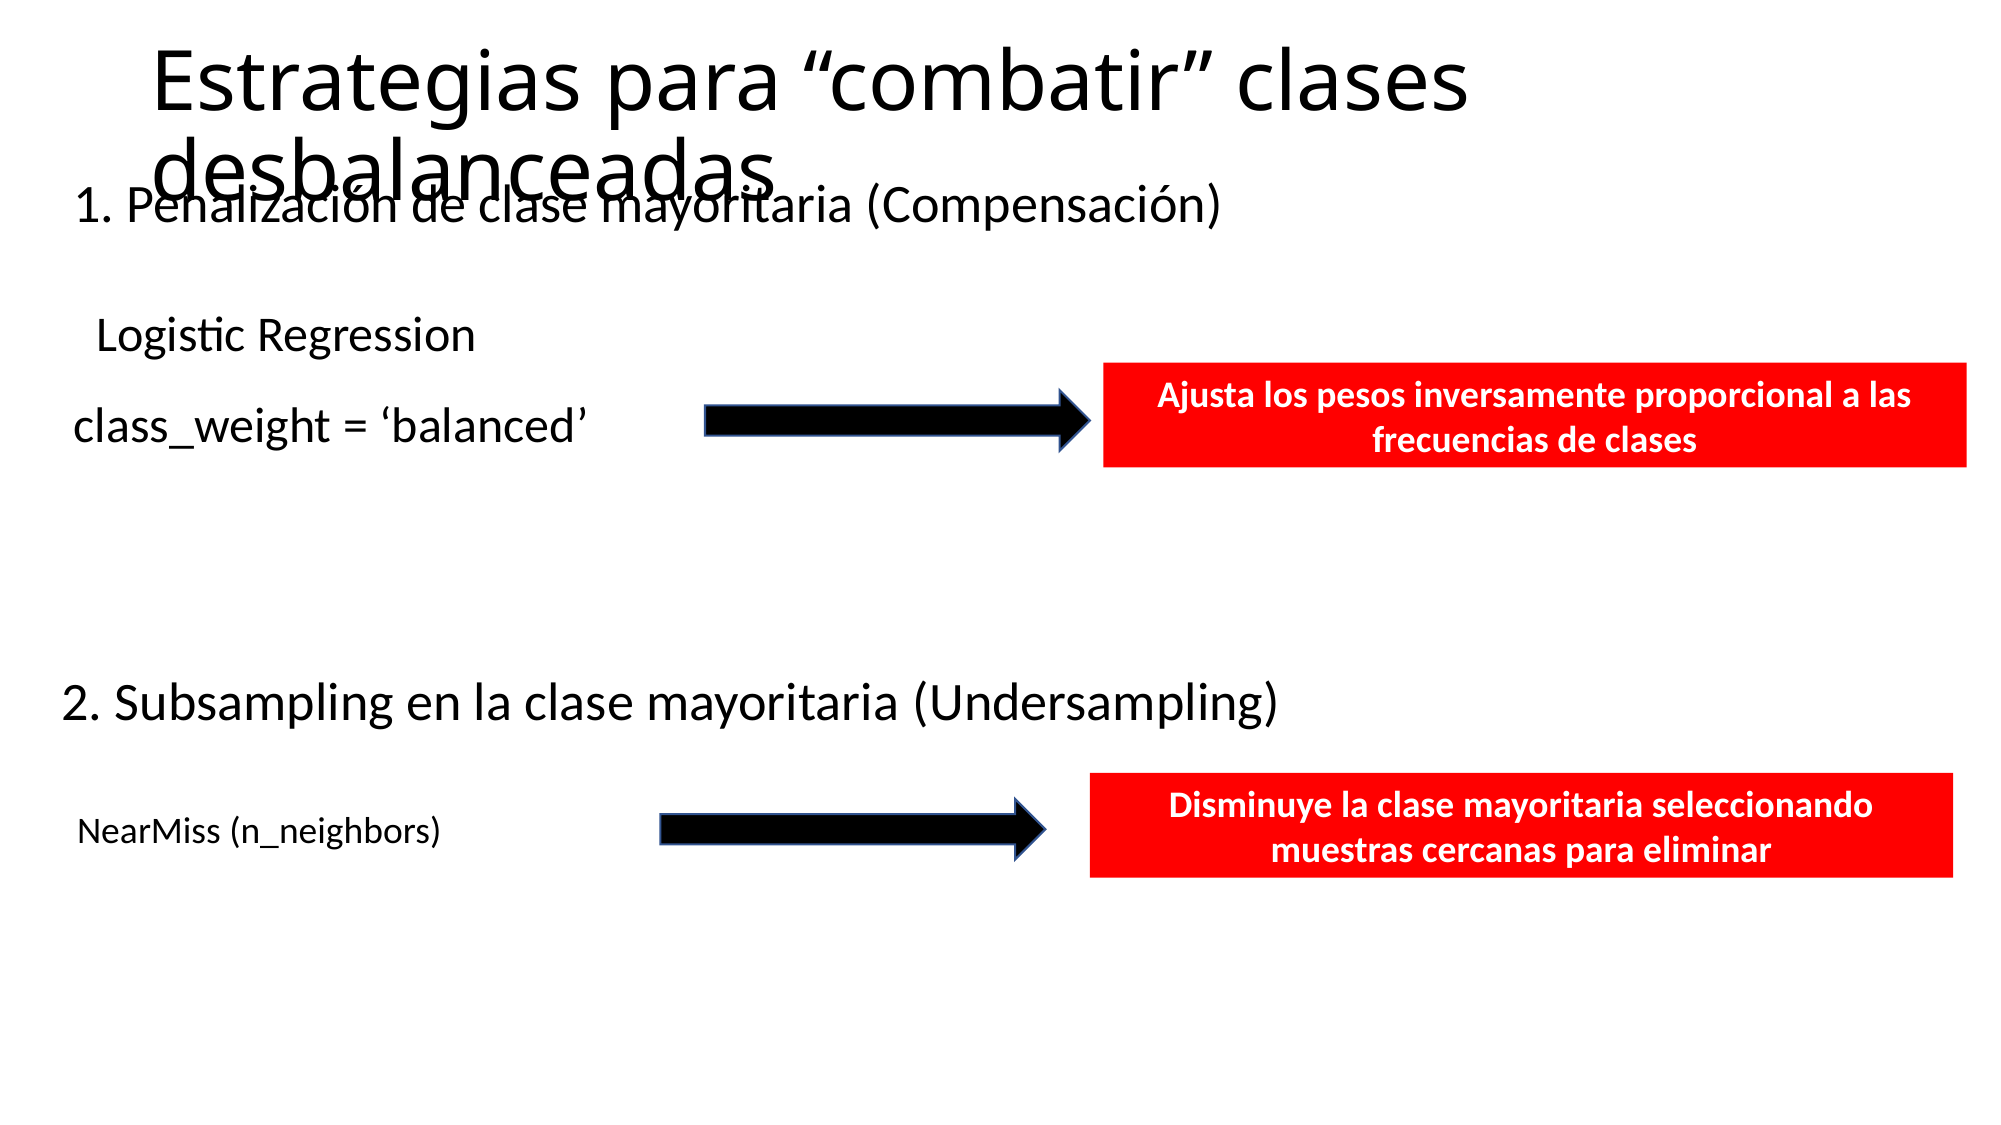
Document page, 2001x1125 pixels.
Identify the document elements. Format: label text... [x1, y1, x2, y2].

text_box Logistic Regression [58, 294, 1059, 369]
text_box [659, 796, 1047, 863]
text_box 2. Subsampling en la clase mayoritaria (Undersampling) [46, 658, 2000, 739]
text_box Estrategias para “combatir” clases desbalanceadas [135, 31, 1982, 137]
text_box Disminuye la clase mayoritaria seleccionando muestras cercanas para eliminar [1089, 772, 1954, 878]
text_box Ajusta los pesos inversamente proporcional a las frecuencias de clases [1103, 362, 1967, 468]
text_box 1. Penalización de clase mayoritaria (Compensación) [58, 161, 1725, 242]
text_box NearMiss (n_neighbors) [45, 798, 494, 859]
text_box [703, 387, 1092, 454]
text_box class_weight = ‘balanced’ [58, 385, 617, 461]
